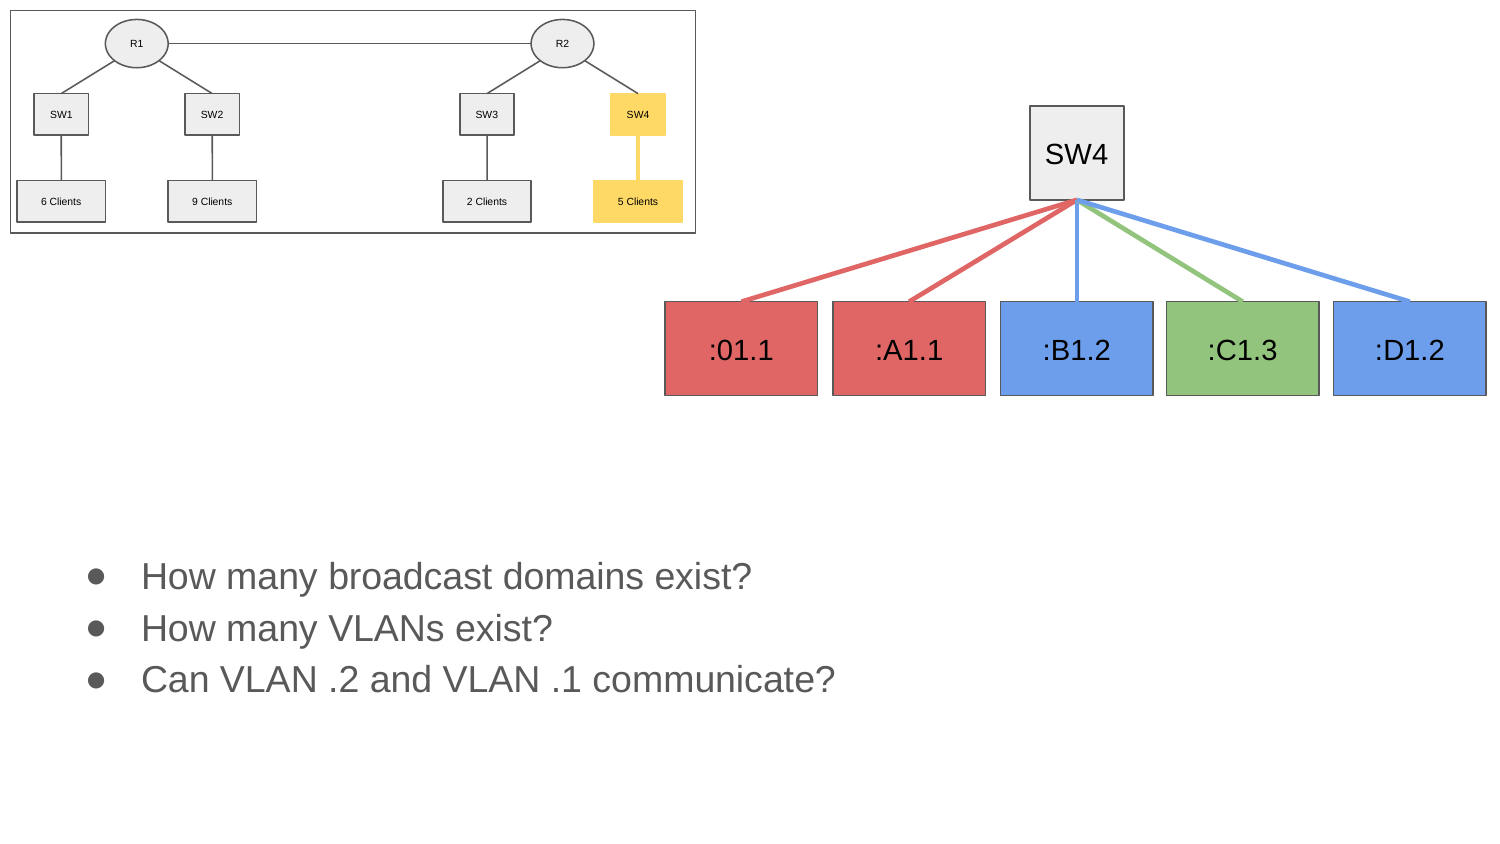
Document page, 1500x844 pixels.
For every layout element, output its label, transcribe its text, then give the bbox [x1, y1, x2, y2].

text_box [486, 60, 541, 94]
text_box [61, 60, 115, 94]
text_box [158, 60, 213, 94]
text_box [908, 199, 1073, 302]
text_box SW4 [1029, 106, 1124, 197]
text_box :A1.1 [832, 311, 986, 396]
text_box :D1.2 [1333, 301, 1487, 396]
text_box :C1.3 [1166, 311, 1319, 396]
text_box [741, 199, 907, 302]
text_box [584, 60, 639, 94]
list How many broadcast domains exist? How many VLANs exist? Can VLAN .2 and VLAN .1 communicate? [51, 440, 1449, 806]
text_box :01.1 [665, 301, 818, 396]
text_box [1076, 199, 1411, 302]
text_box [10, 10, 696, 234]
text_box :B1.2 [1000, 311, 1154, 396]
